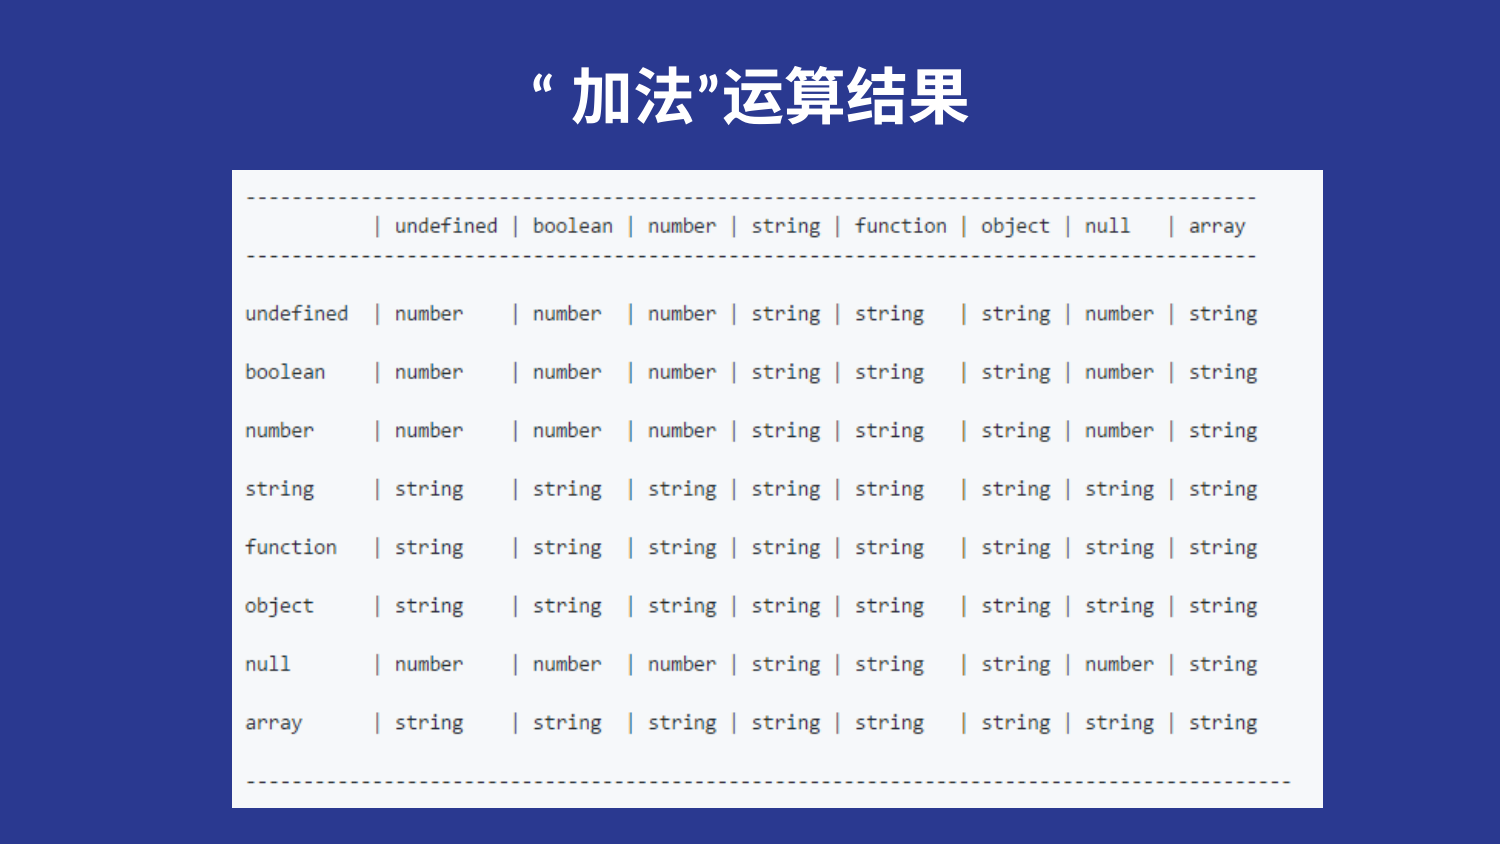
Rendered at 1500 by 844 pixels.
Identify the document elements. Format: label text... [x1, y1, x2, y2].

picture [232, 169, 1323, 809]
title “加法”运算结果 [209, 46, 1291, 141]
